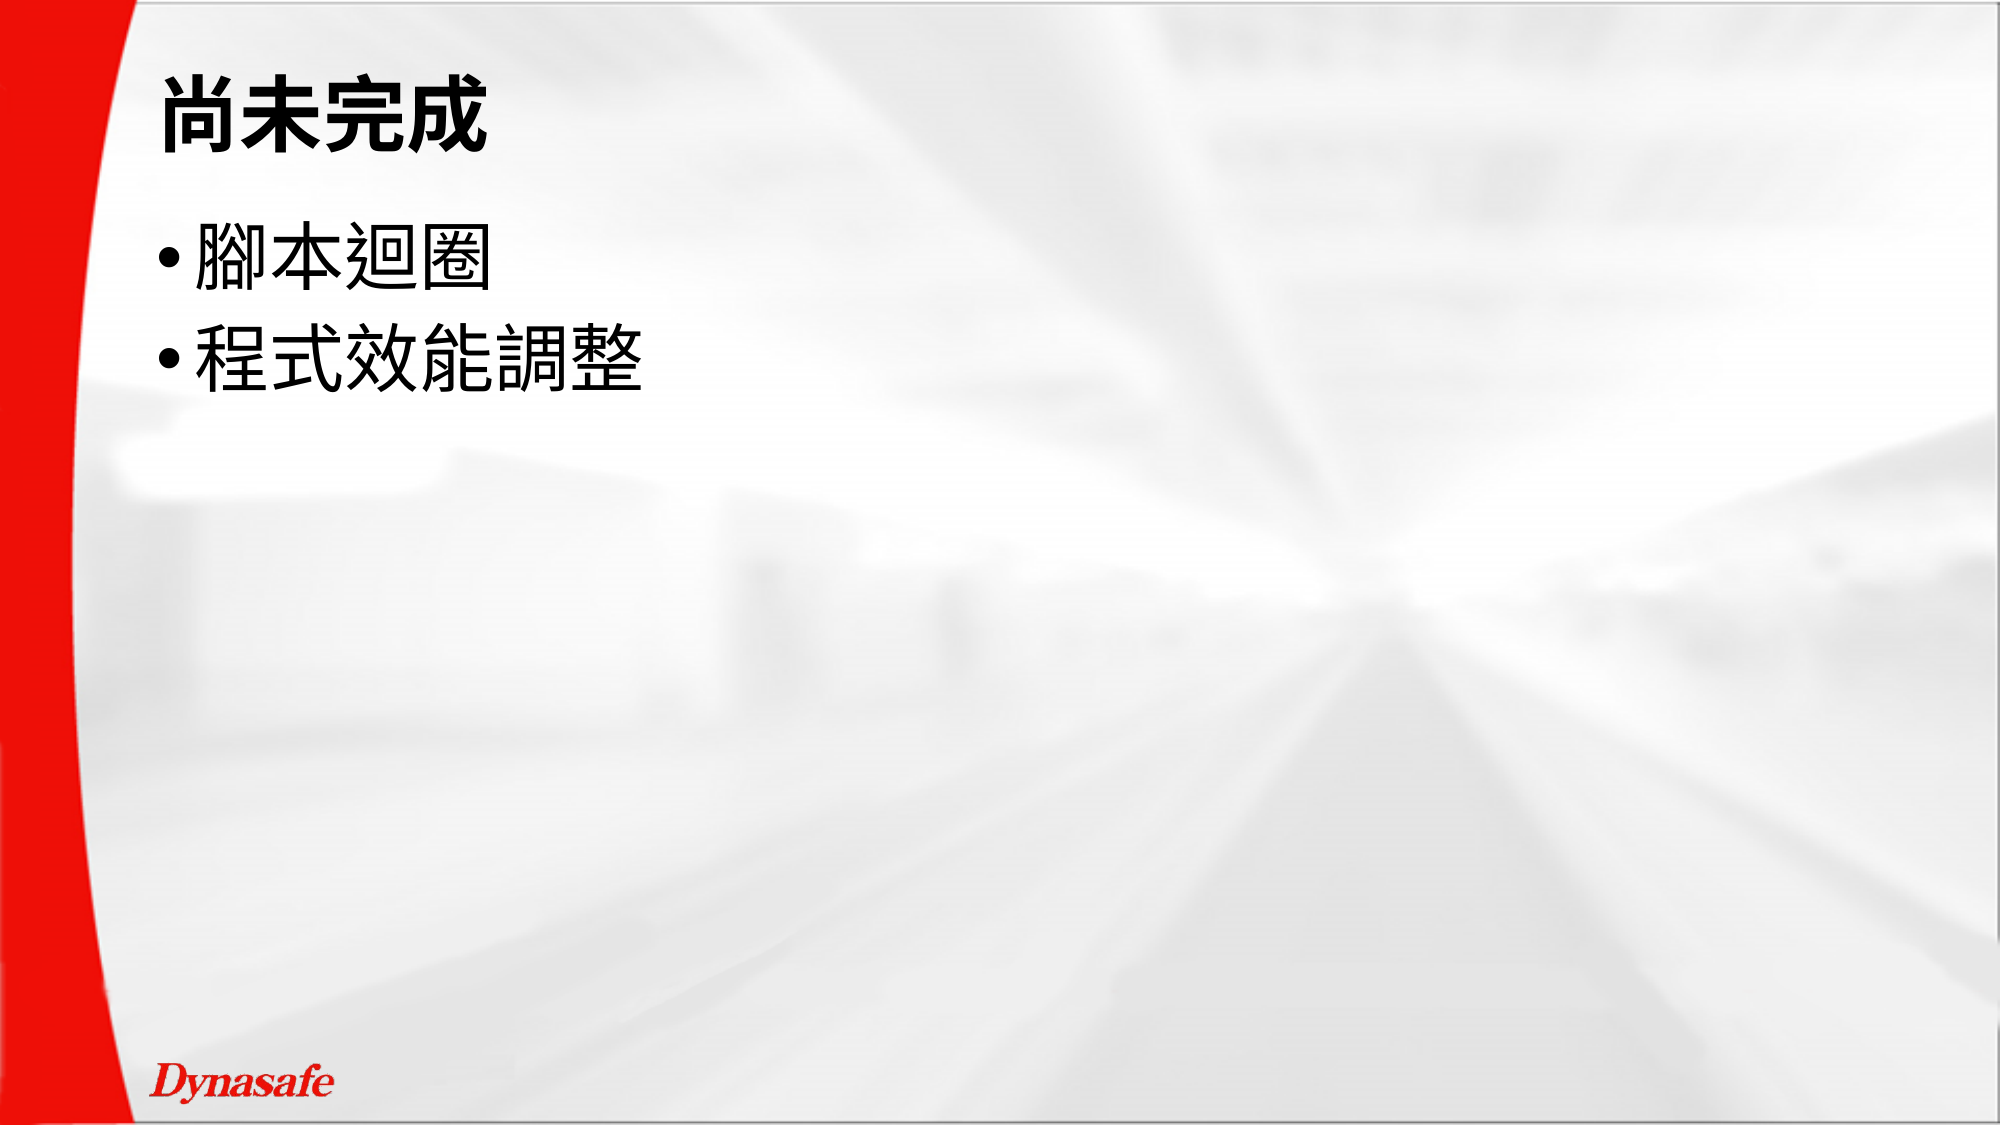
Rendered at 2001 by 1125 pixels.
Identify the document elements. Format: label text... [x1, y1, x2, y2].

title 尚未完成 [141, 59, 1867, 178]
picture [0, 0, 2000, 1125]
list 腳本迴圈 程式效能調整 [141, 212, 1867, 1013]
